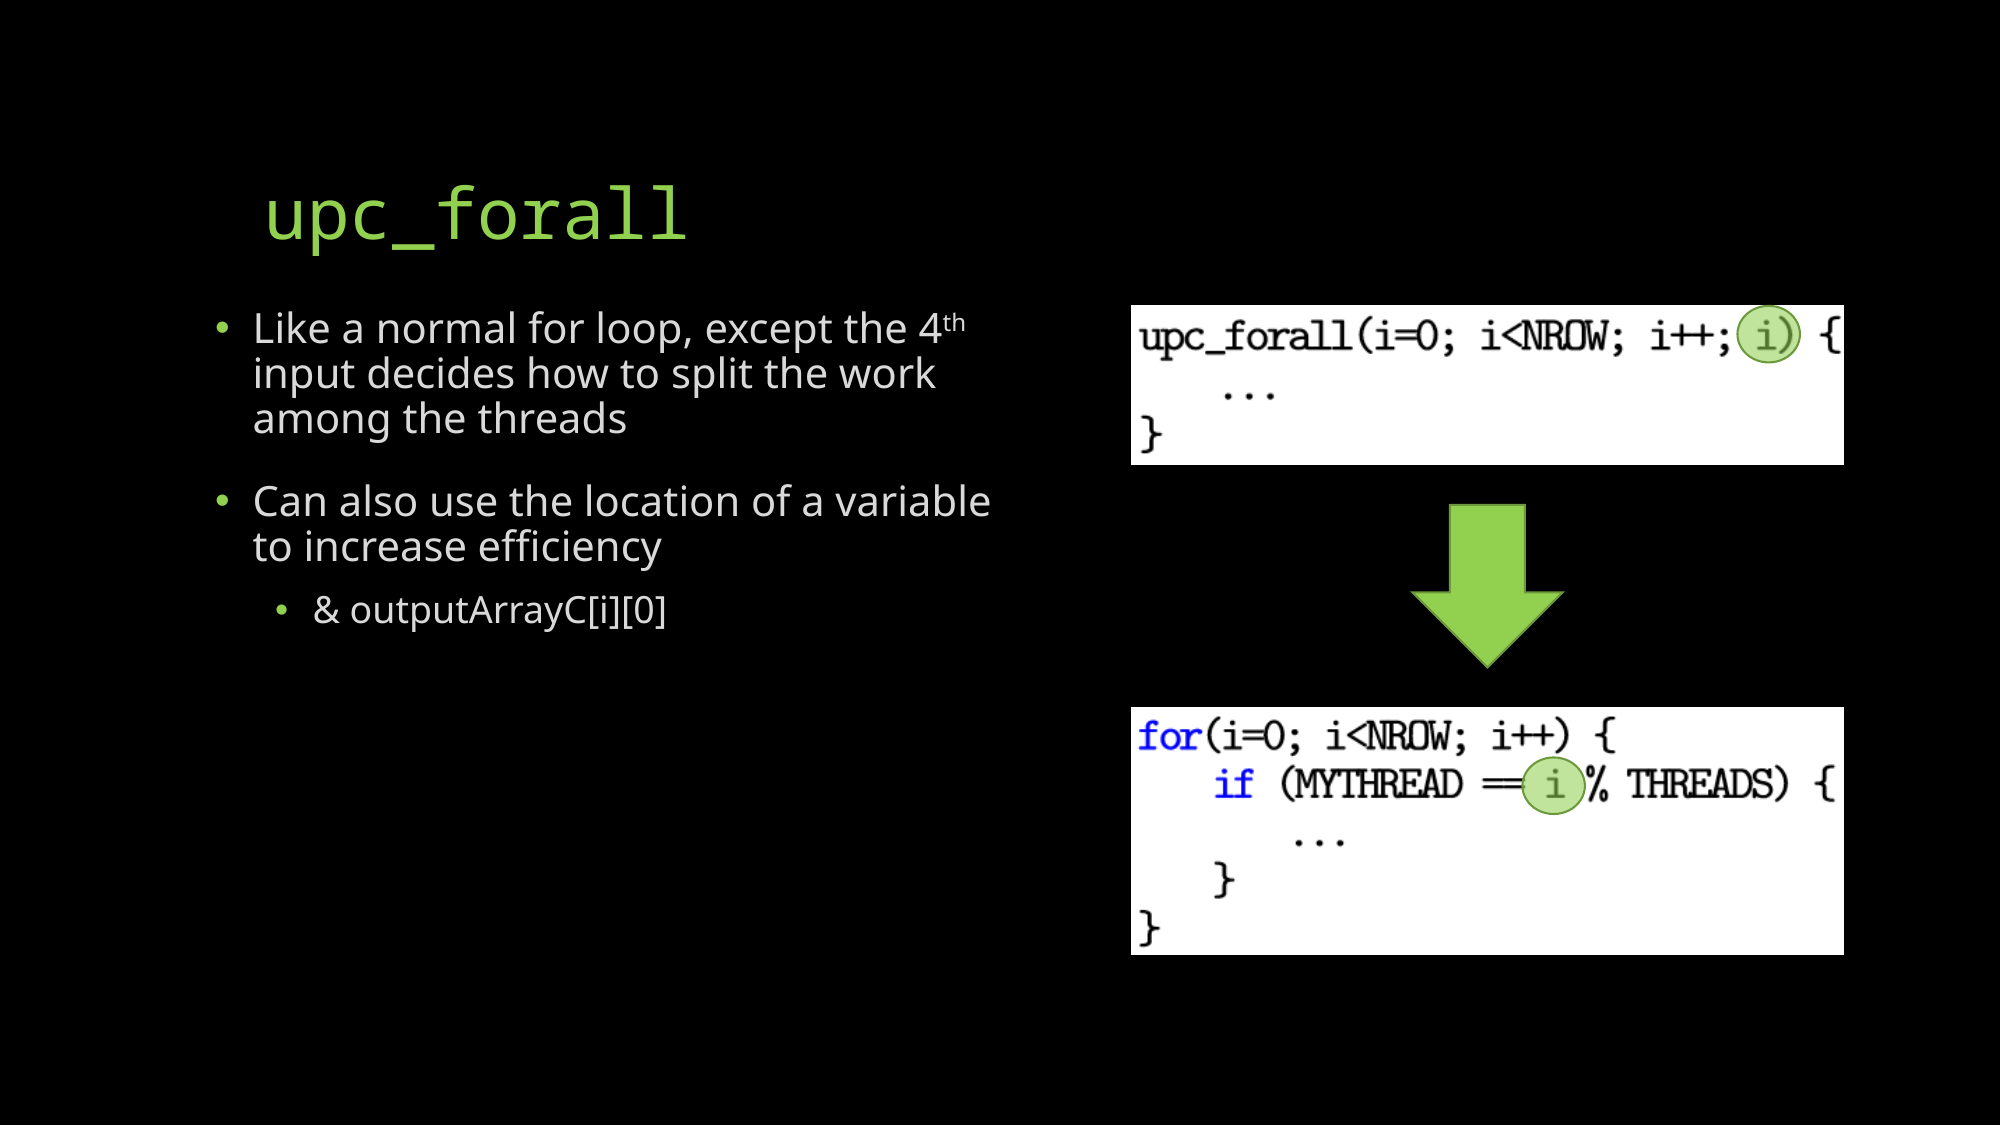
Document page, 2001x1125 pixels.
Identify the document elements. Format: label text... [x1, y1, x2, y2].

text_box [1409, 503, 1565, 669]
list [1131, 305, 1844, 465]
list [1131, 707, 1845, 955]
text_box Like a normal for loop, except the 4th input decides how to split the work among the threads Can also use the location of a variable to increase efficiency & outputArrayC[i][0] [200, 299, 1050, 1000]
title upc_forall [249, 75, 1750, 263]
